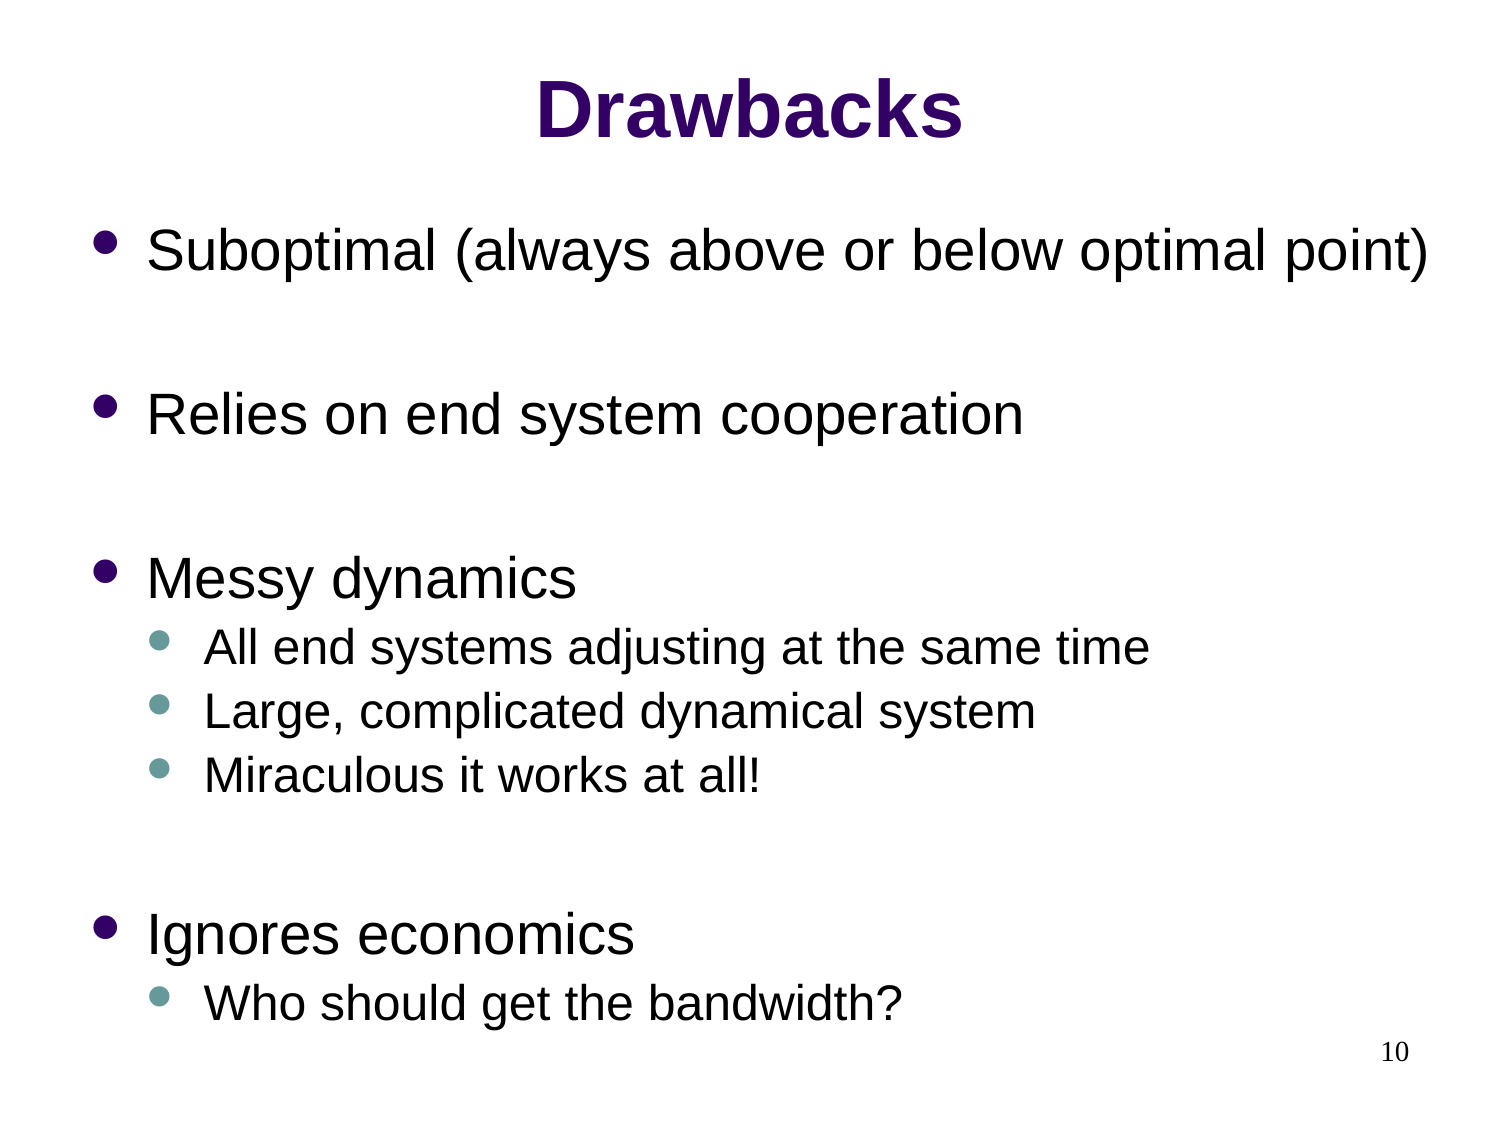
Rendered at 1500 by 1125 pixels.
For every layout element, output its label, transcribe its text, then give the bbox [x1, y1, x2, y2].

slide_number 10 [1074, 1024, 1426, 1101]
list Suboptimal (always above or below optimal point) Relies on end system cooperation Messy dynamics All end systems adjusting at the same time Large, complicated dynamical system Miraculous it works at all! Ignores economics Who should get the bandwidth? [75, 212, 1475, 1006]
title Drawbacks [0, 20, 1500, 163]
